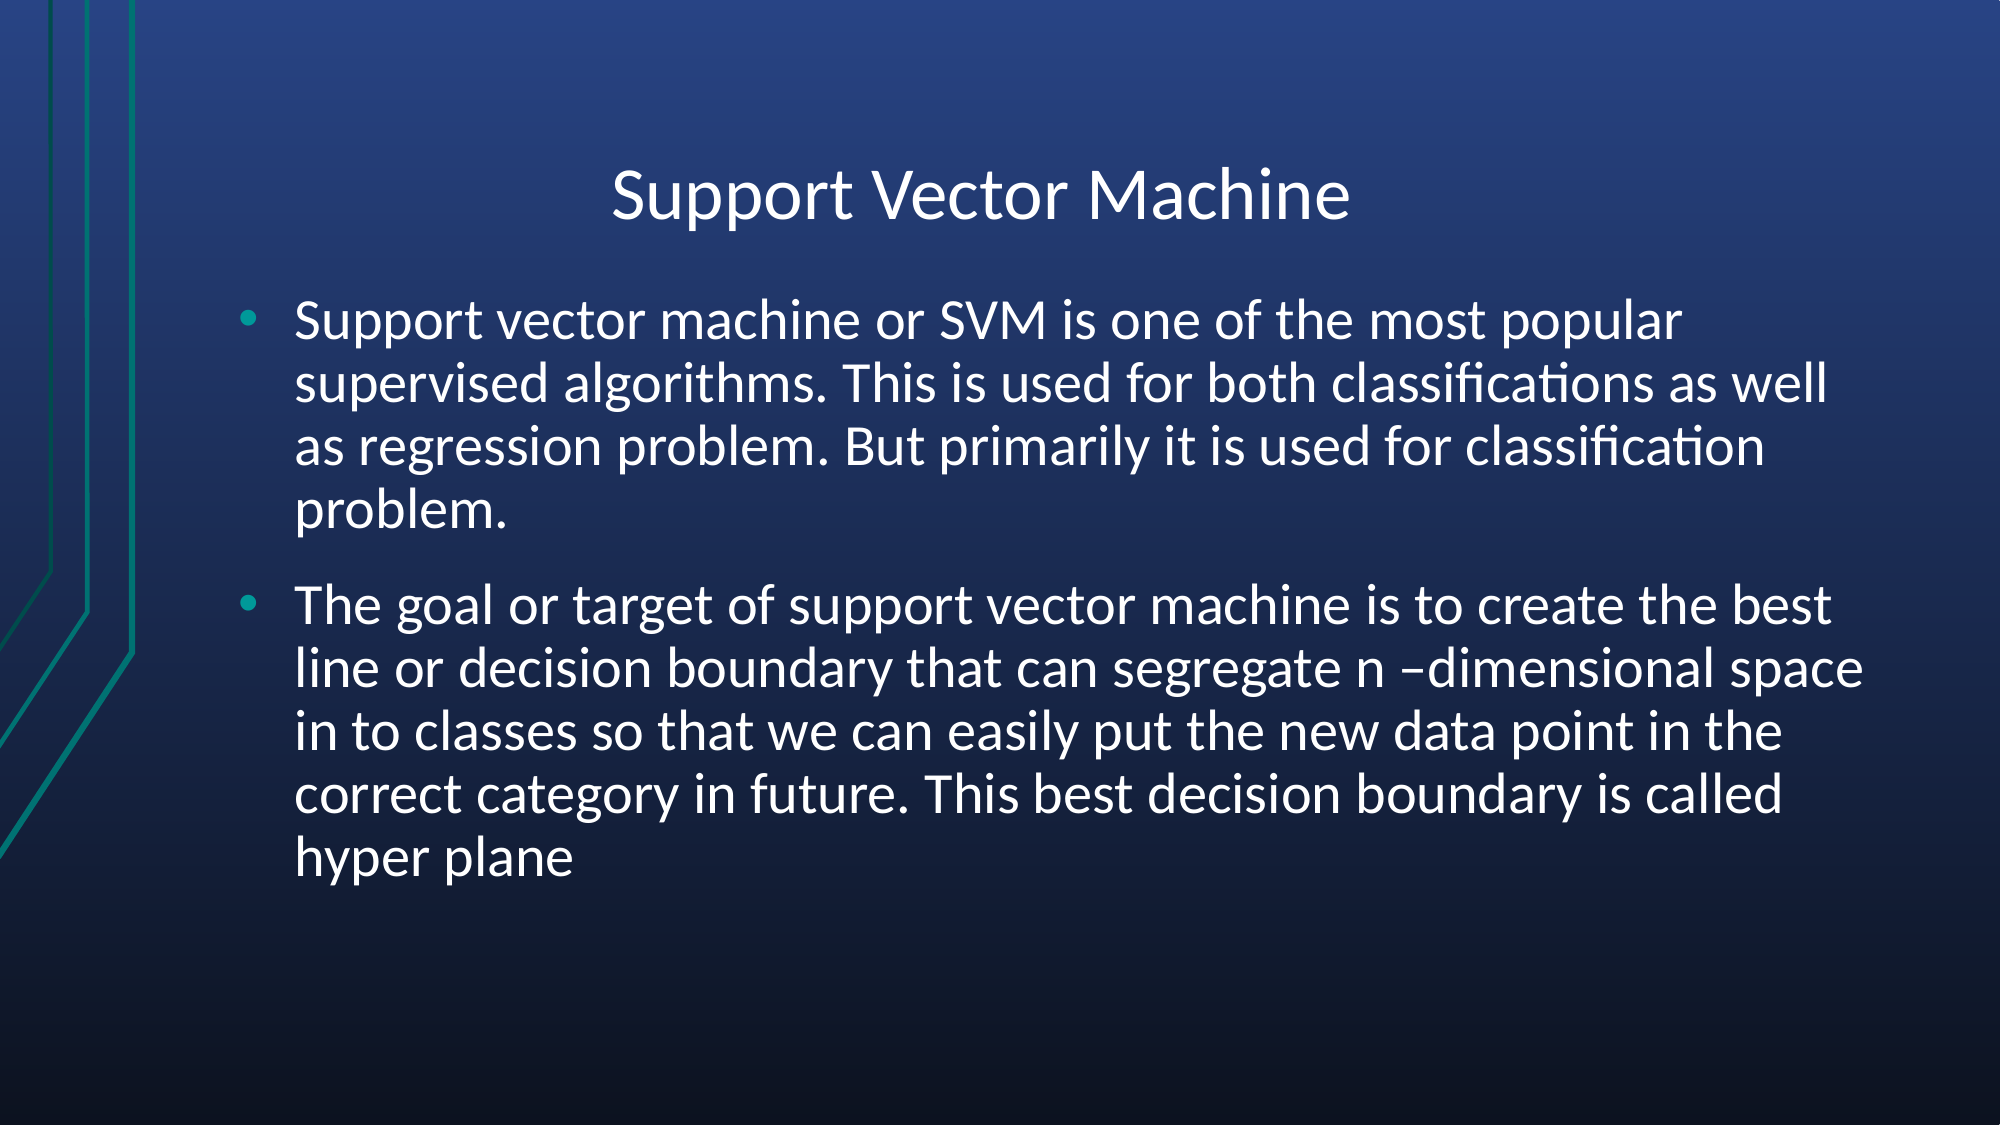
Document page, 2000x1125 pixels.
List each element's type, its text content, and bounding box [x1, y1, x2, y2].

list Support vector machine or SVM is one of the most popular supervised algorithms. This is used for both classifications as well as regression problem. But primarily it is used for classification problem. The goal or target of support vector machine is to create the best line or decision boundary that can segregate n –dimensional space in to classes so that we can easily put the new data point in the correct category in future. This best decision boundary is called hyper plane [199, 279, 1900, 1012]
title Support Vector Machine [199, 45, 1900, 246]
